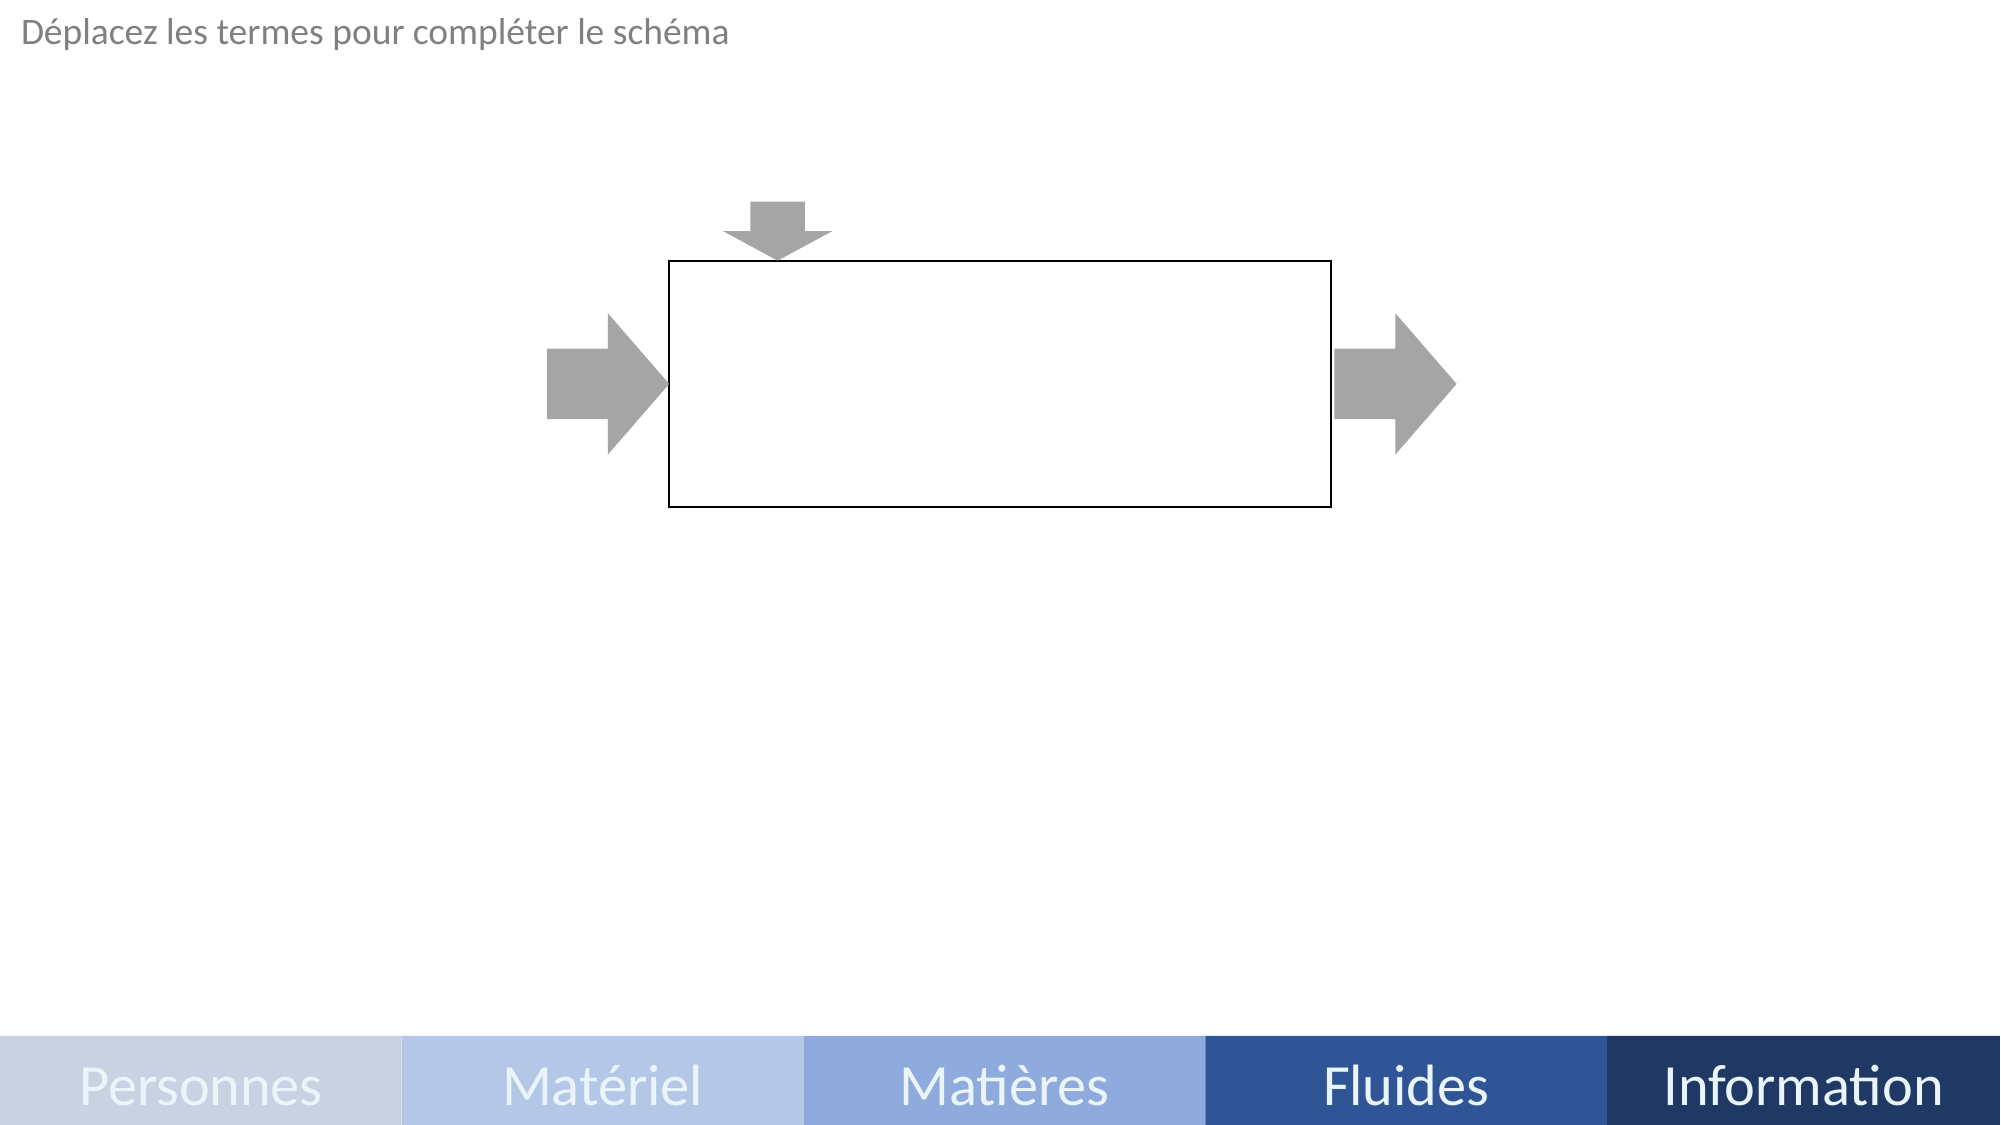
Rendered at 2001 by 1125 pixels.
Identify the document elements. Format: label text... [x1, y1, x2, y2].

text_box Personnes [0, 1035, 401, 1125]
text_box [668, 260, 1332, 508]
text_box Fluides [1204, 1035, 1606, 1125]
text_box Matériel [401, 1035, 802, 1125]
text_box [545, 310, 671, 458]
text_box [1333, 310, 1459, 458]
text_box Matières [802, 1035, 1204, 1125]
text_box [722, 200, 833, 262]
text_box Information [1606, 1035, 2000, 1125]
text_box Déplacez les termes pour compléter le schéma [0, 0, 753, 60]
